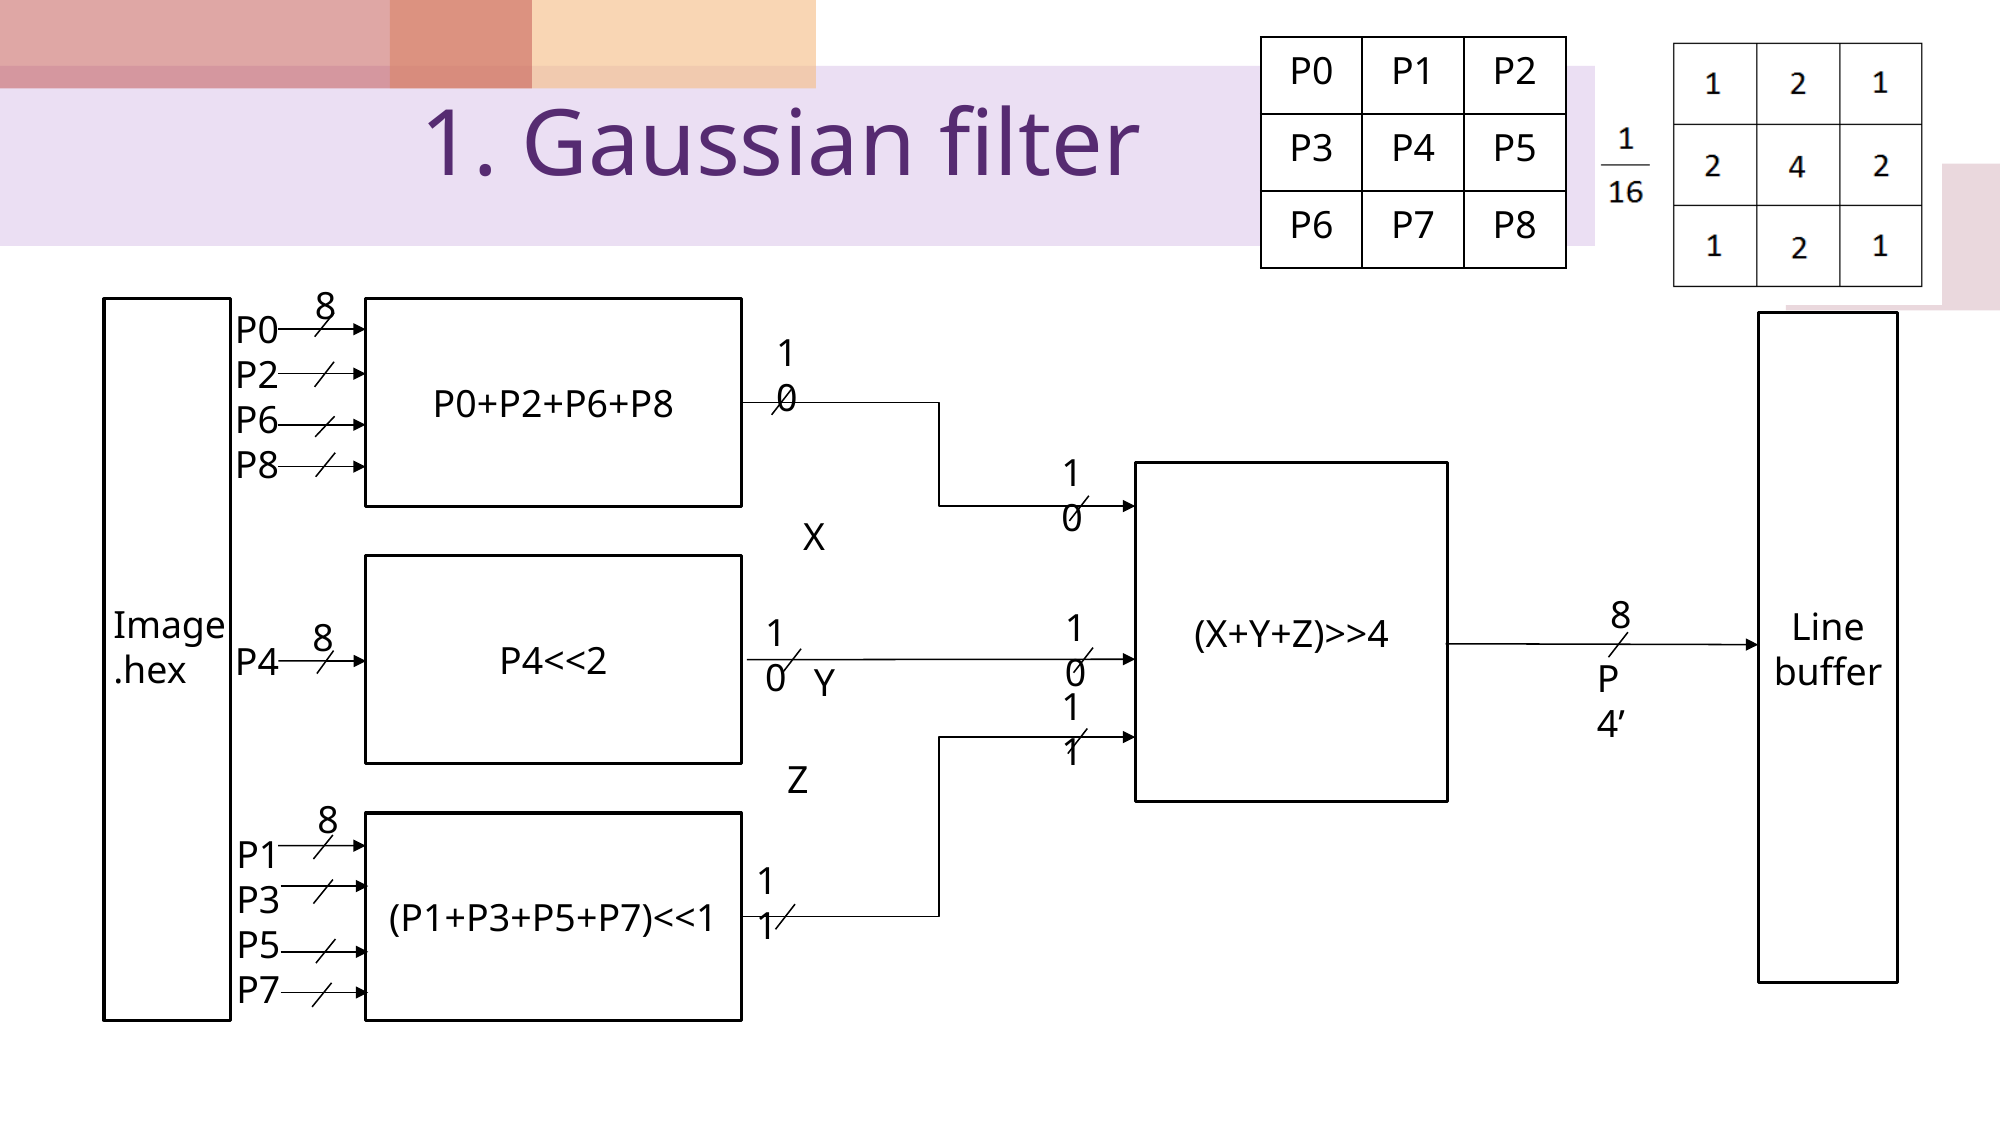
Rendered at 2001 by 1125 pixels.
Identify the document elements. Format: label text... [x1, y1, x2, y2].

table_header P1 [1363, 38, 1463, 113]
table_header P0 [1262, 38, 1361, 113]
table_cell P3 [1262, 115, 1361, 190]
table_cell P6 [1262, 192, 1361, 267]
table_cell P5 [1465, 115, 1565, 190]
table_cell P8 [1465, 192, 1565, 267]
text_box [98, 274, 1759, 1021]
picture [1595, 24, 1943, 305]
title 1. Gaussian filter [0, 29, 1566, 248]
table_cell P4 [1363, 115, 1463, 190]
table_cell P7 [1363, 192, 1463, 267]
text_box Line buffer [1766, 315, 1899, 984]
table_header P2 [1465, 38, 1565, 113]
